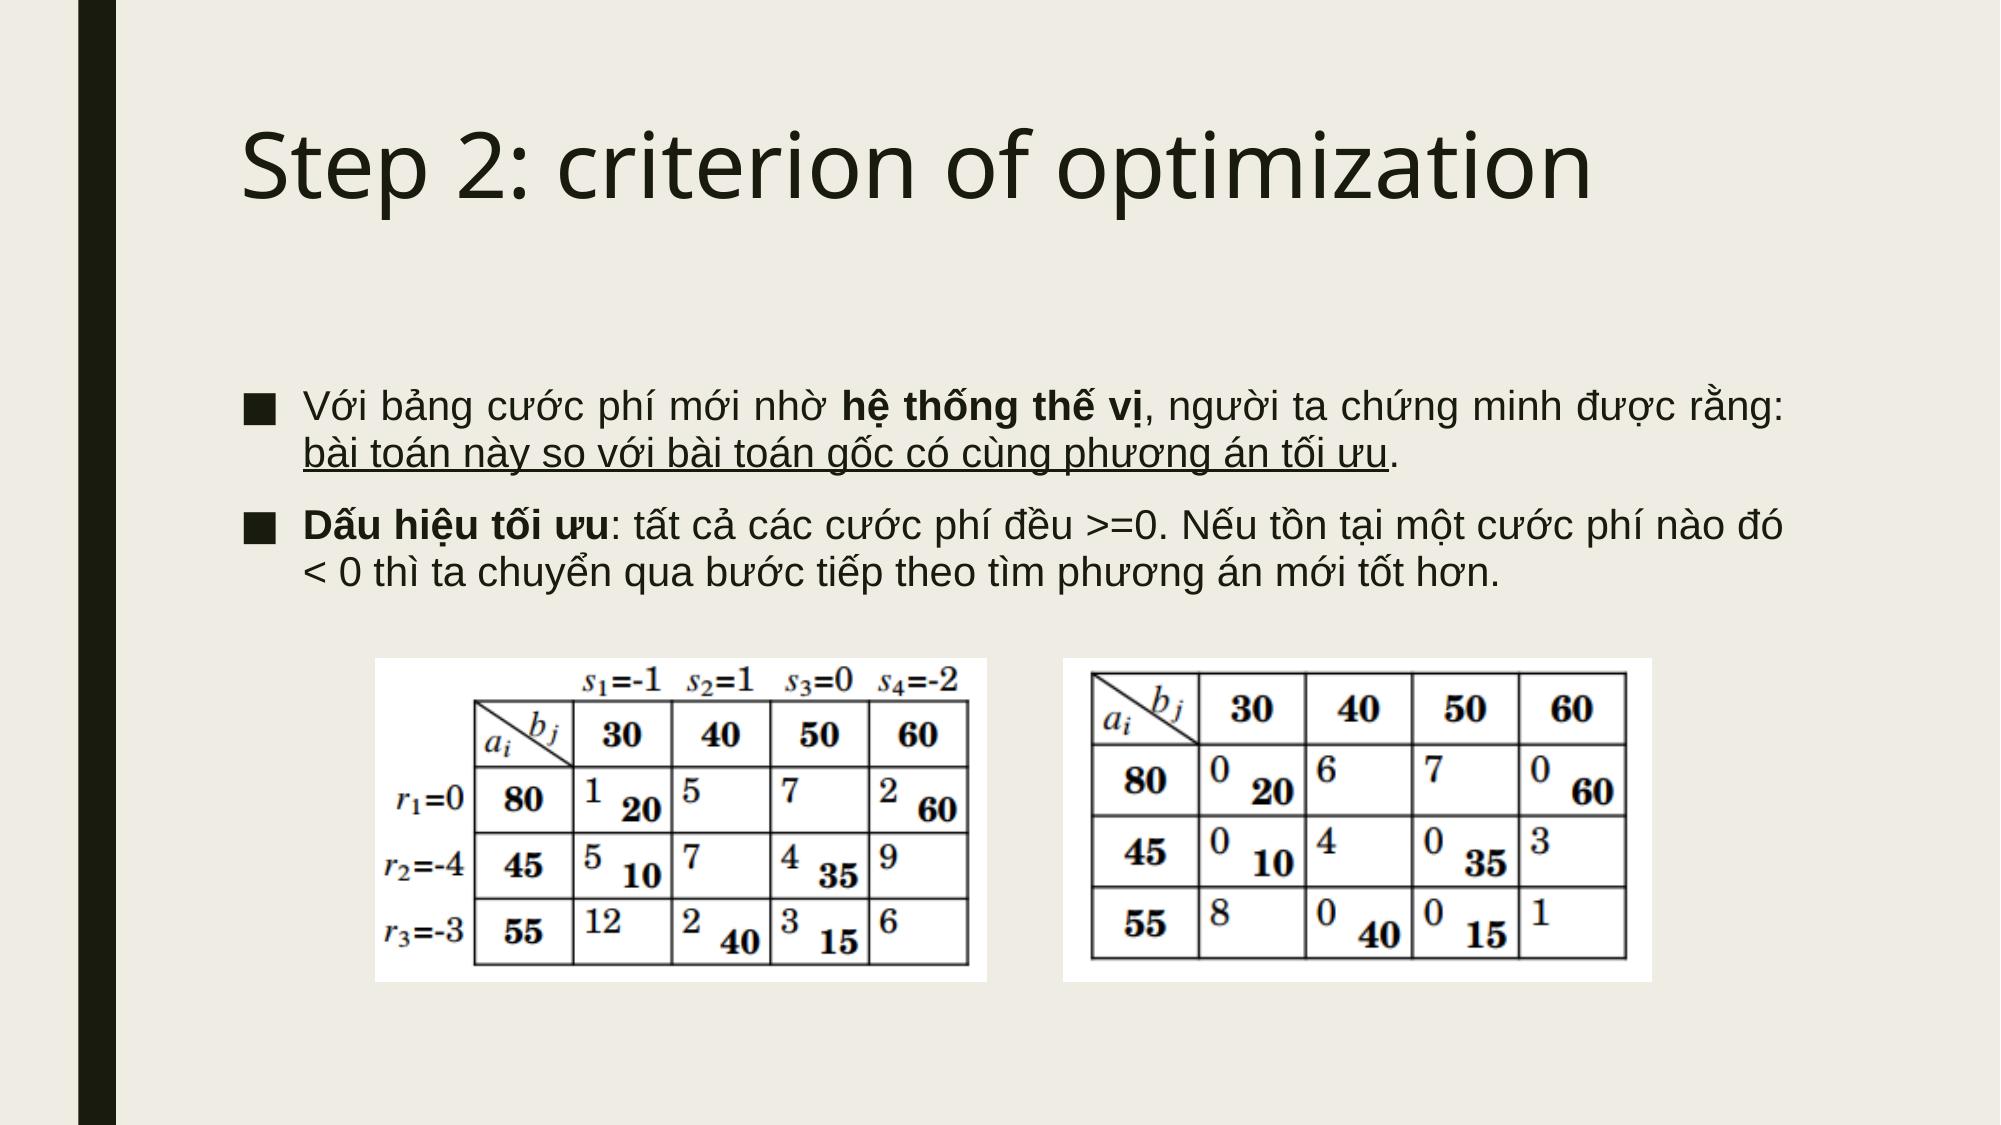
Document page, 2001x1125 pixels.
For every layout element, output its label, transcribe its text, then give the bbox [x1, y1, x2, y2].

title Step 2: criterion of optimization [225, 112, 1800, 357]
picture [1063, 658, 1652, 982]
picture [375, 658, 987, 982]
list Với bảng cước phí mới nhờ hệ thống thế vị, người ta chứng minh được rằng: bài toán này so với bài toán gốc có cùng phương án tối ưu. Dấu hiệu tối ưu: tất cả các cước phí đều >=0. Nếu tồn tại một cước phí nào đó < 0 thì ta chuyển qua bước tiếp theo tìm phương án mới tốt hơn. [225, 375, 1800, 963]
